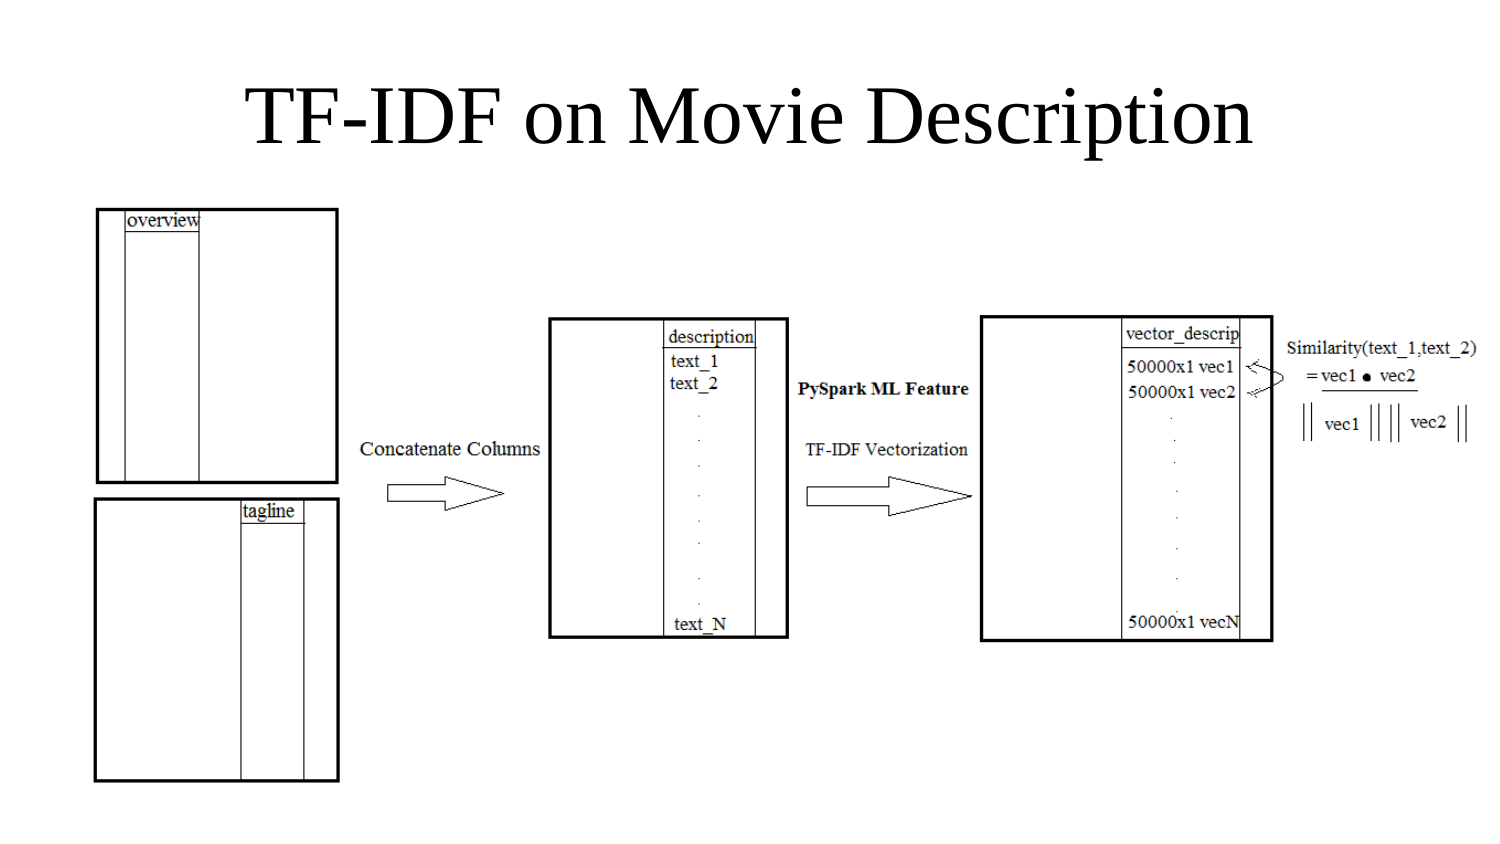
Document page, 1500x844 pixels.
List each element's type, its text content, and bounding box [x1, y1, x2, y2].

title TF-IDF on Movie Description [51, 39, 1449, 176]
picture [12, 188, 1500, 808]
